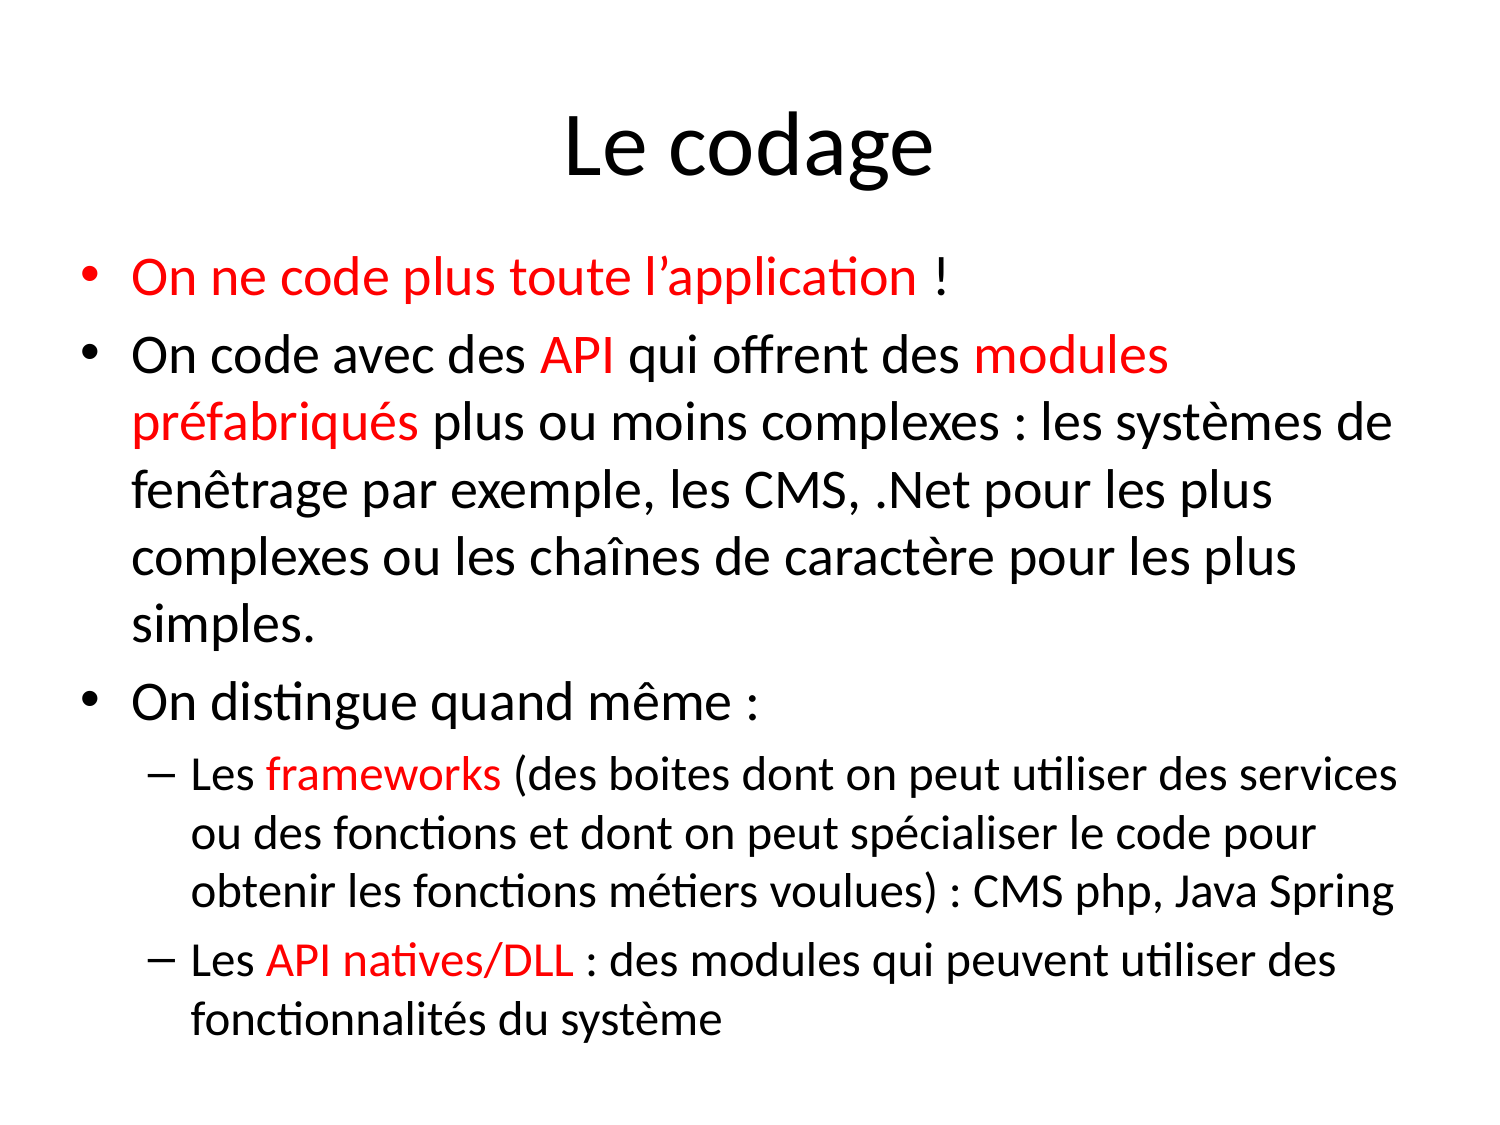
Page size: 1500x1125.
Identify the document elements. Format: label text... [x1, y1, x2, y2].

list On ne code plus toute l’application ! On code avec des API qui offrent des modules préfabriqués plus ou moins complexes : les systèmes de fenêtrage par exemple, les CMS, .Net pour les plus complexes ou les chaînes de caractère pour les plus simples. On distingue quand même : Les frameworks (des boites dont on peut utiliser des services ou des fonctions et dont on peut spécialiser le code pour obtenir les fonctions métiers voulues) : CMS php, Java Spring Les API natives/DLL : des modules qui peuvent utiliser des fonctionnalités du système [64, 231, 1415, 1071]
title Le codage [75, 45, 1425, 233]
